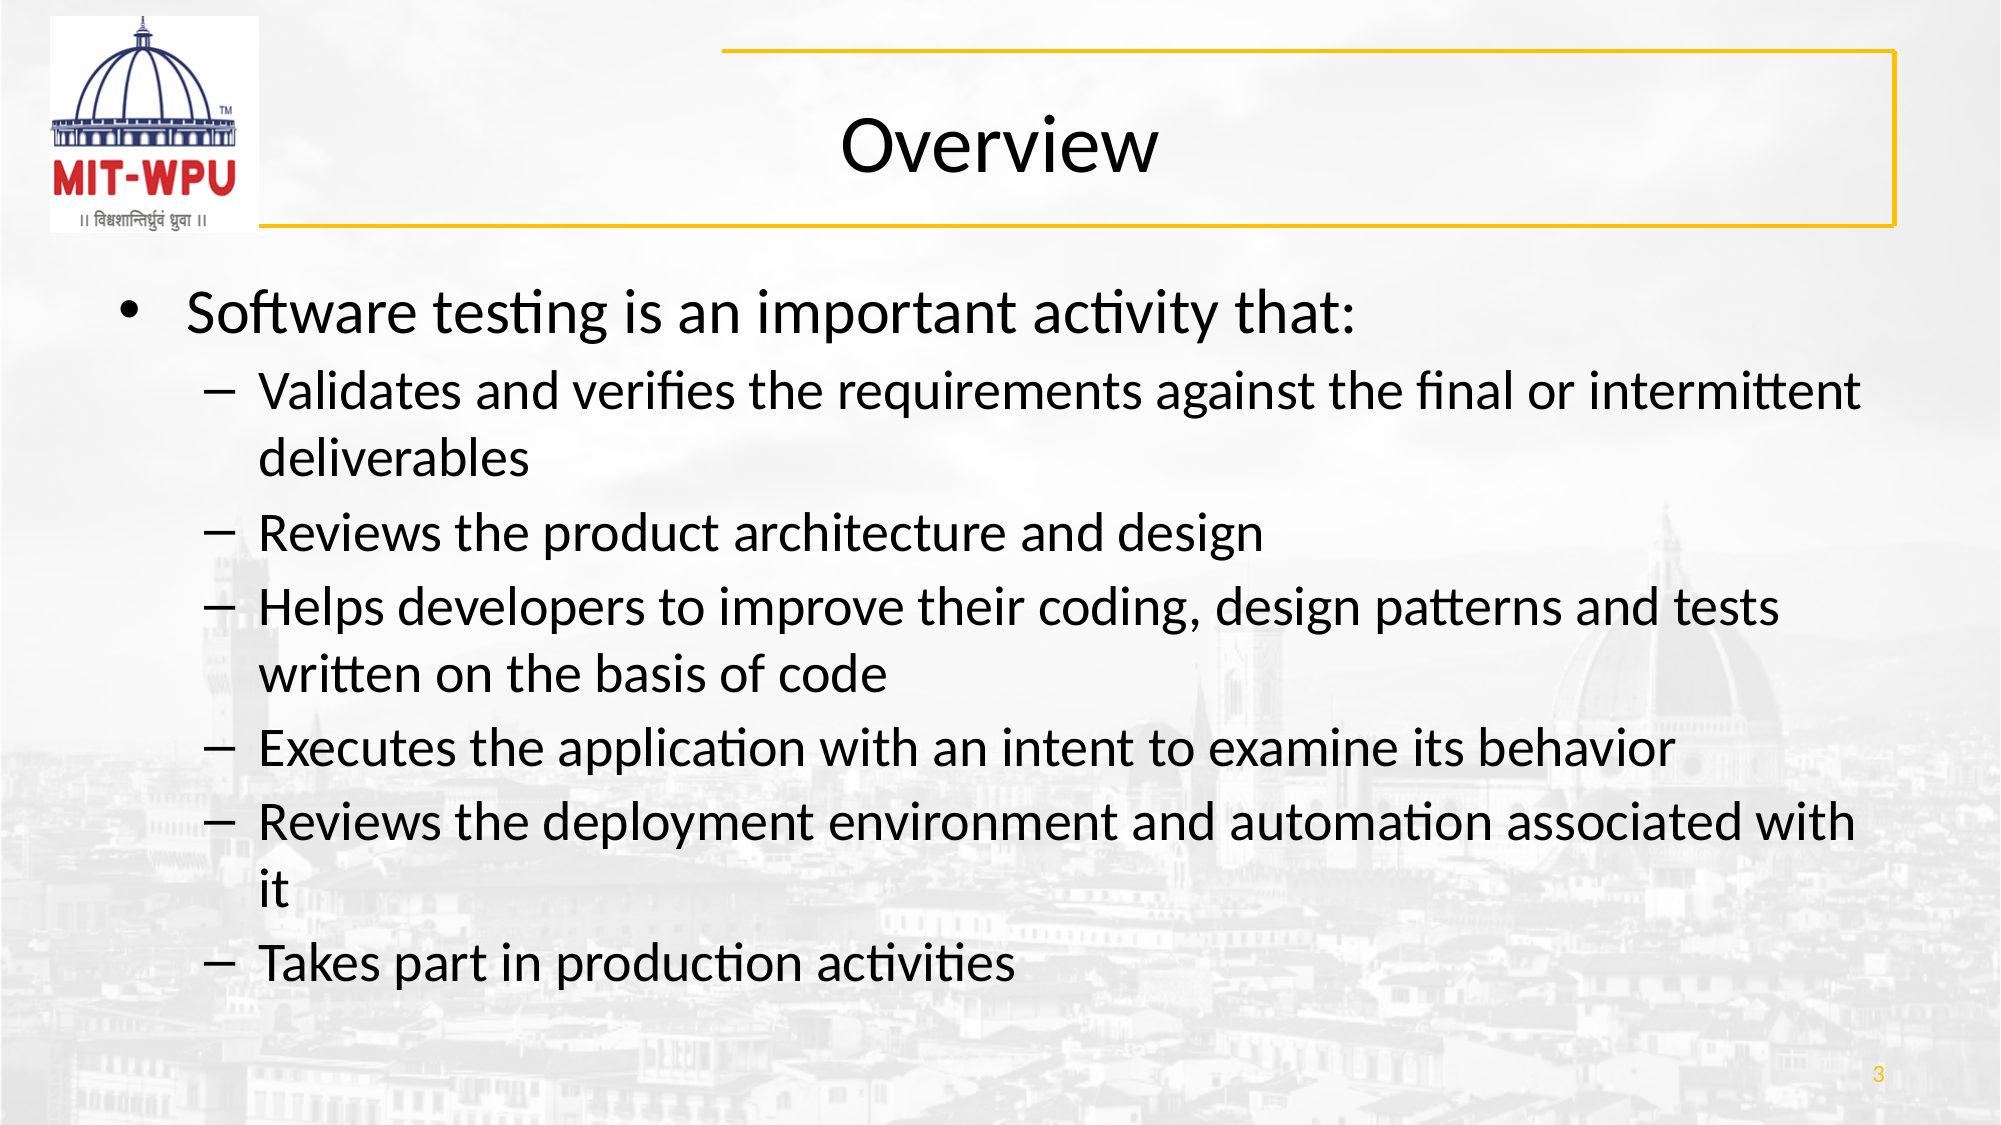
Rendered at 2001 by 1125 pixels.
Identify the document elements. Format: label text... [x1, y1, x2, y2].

slide_number ‹#› [1433, 1042, 1900, 1103]
picture [50, 16, 259, 233]
title Overview [99, 45, 1900, 233]
list Software testing is an important activity that: Validates and verifies the requirements against the final or intermittent deliverables Reviews the product architecture and design Helps developers to improve their coding, design patterns and tests written on the basis of code Executes the application with an intent to examine its behavior Reviews the deployment environment and automation associated with it Takes part in production activities [99, 262, 1900, 1005]
